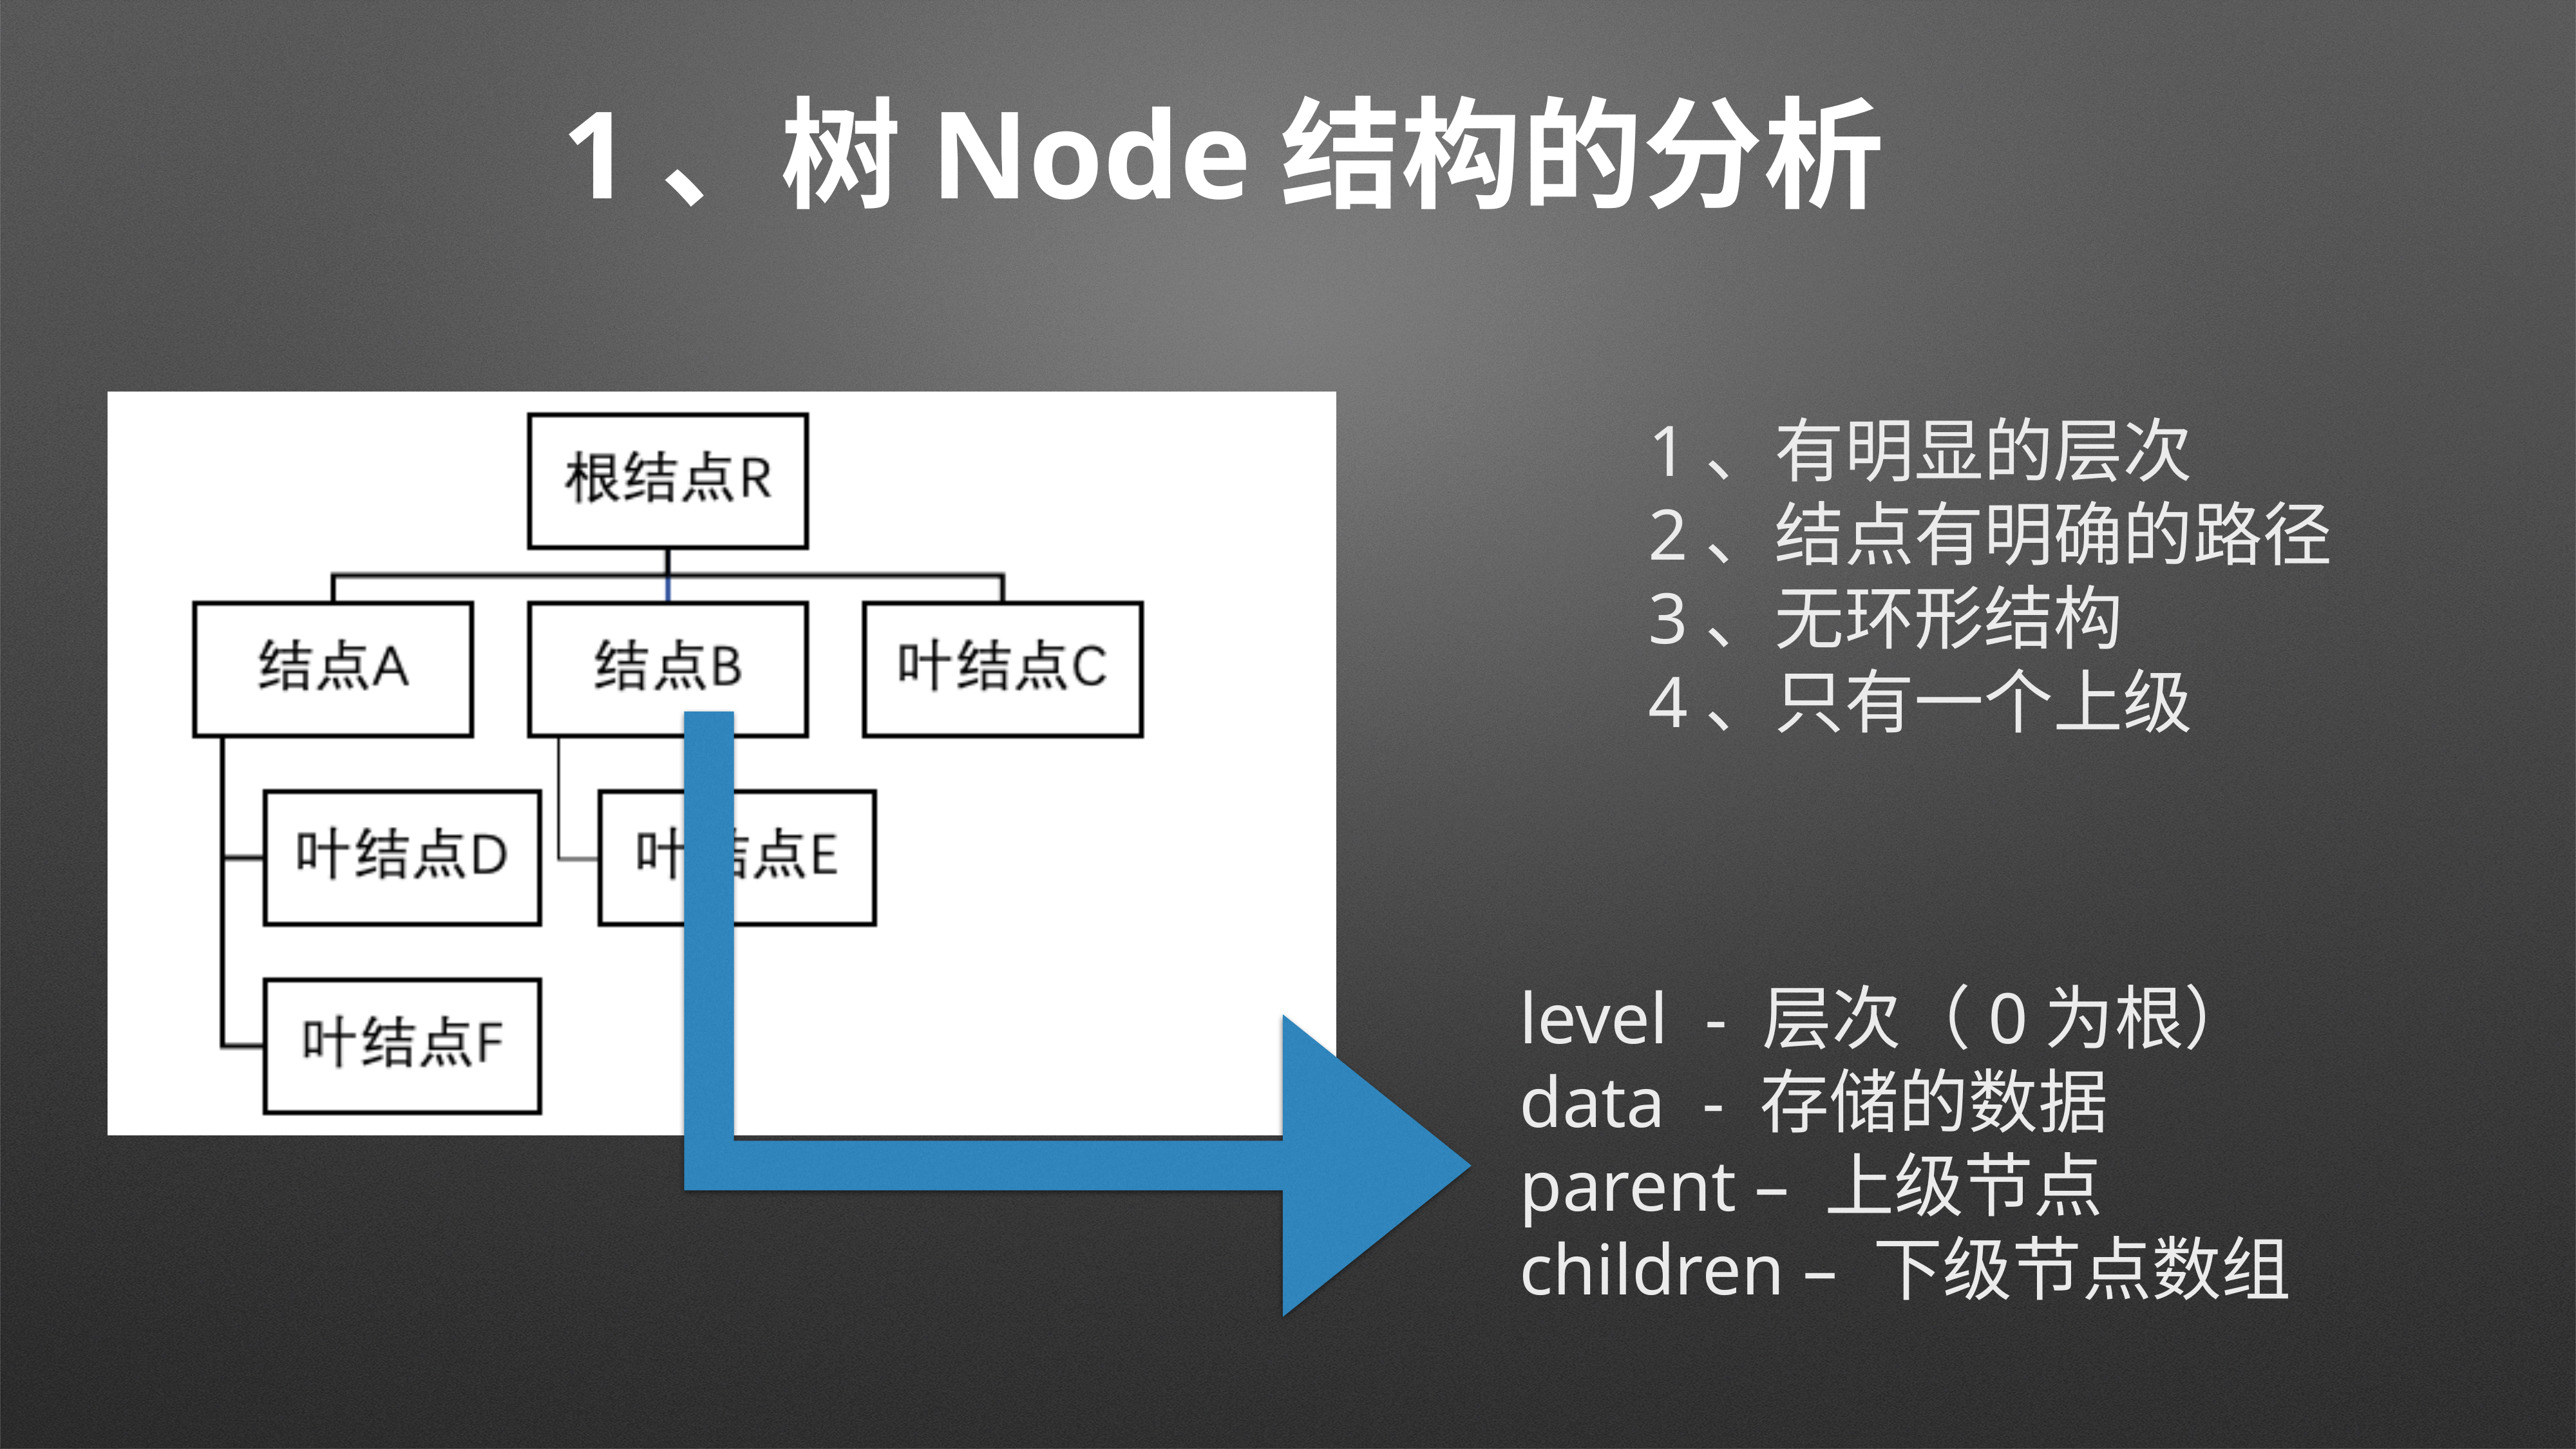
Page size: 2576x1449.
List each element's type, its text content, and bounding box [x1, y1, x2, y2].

text_box 1、有明显的层次 2、结点有明确的路径 3、无环形结构 4、只有一个上级 [1638, 401, 2515, 746]
text_box level - 层次（0为根） data - 存储的数据 parent – 上级节点 children – 下级节点数组 [1510, 969, 2386, 1314]
title 1、树Node结构的分析 [86, 0, 2361, 339]
picture [0, 0, 2576, 1449]
text_box [684, 1059, 1472, 1317]
